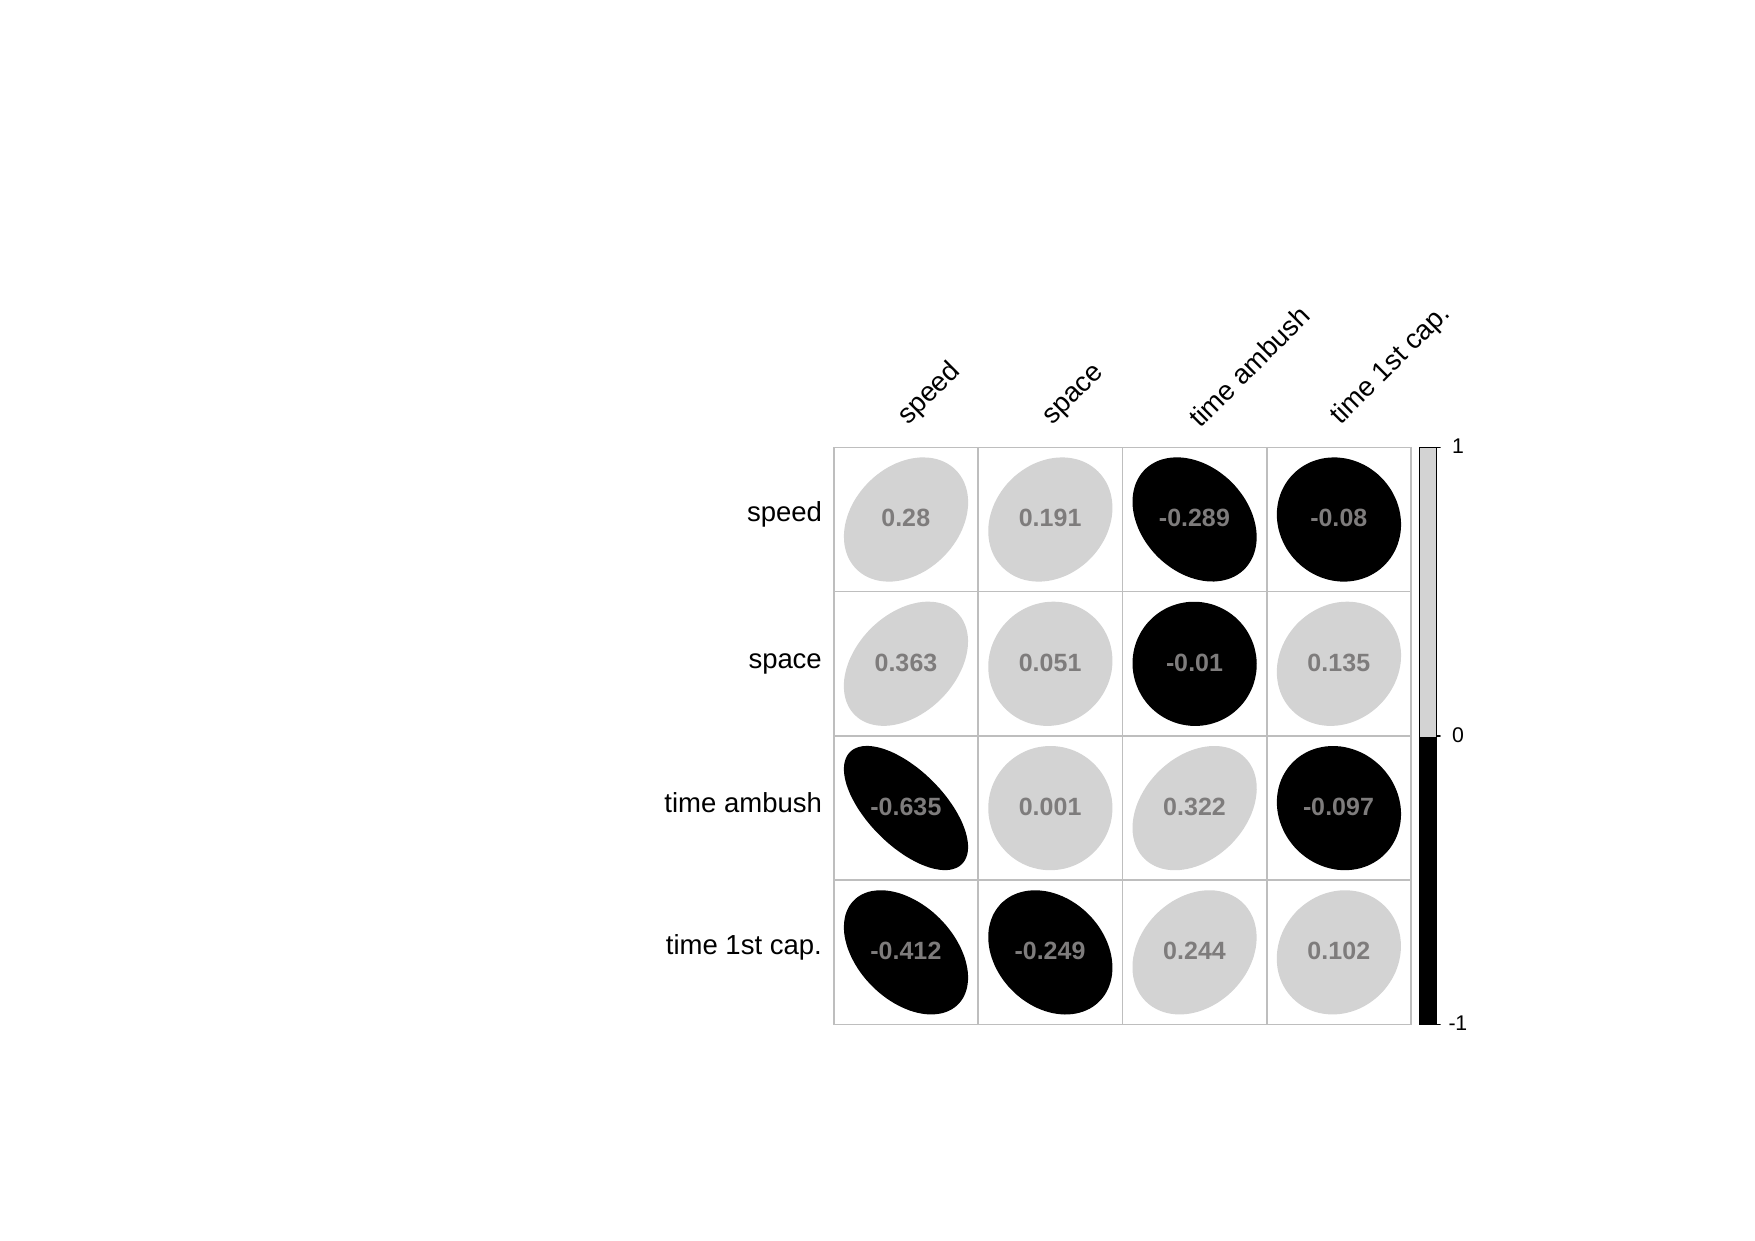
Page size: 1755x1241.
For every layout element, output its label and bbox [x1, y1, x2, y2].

text_box [127, 169, 1628, 1071]
